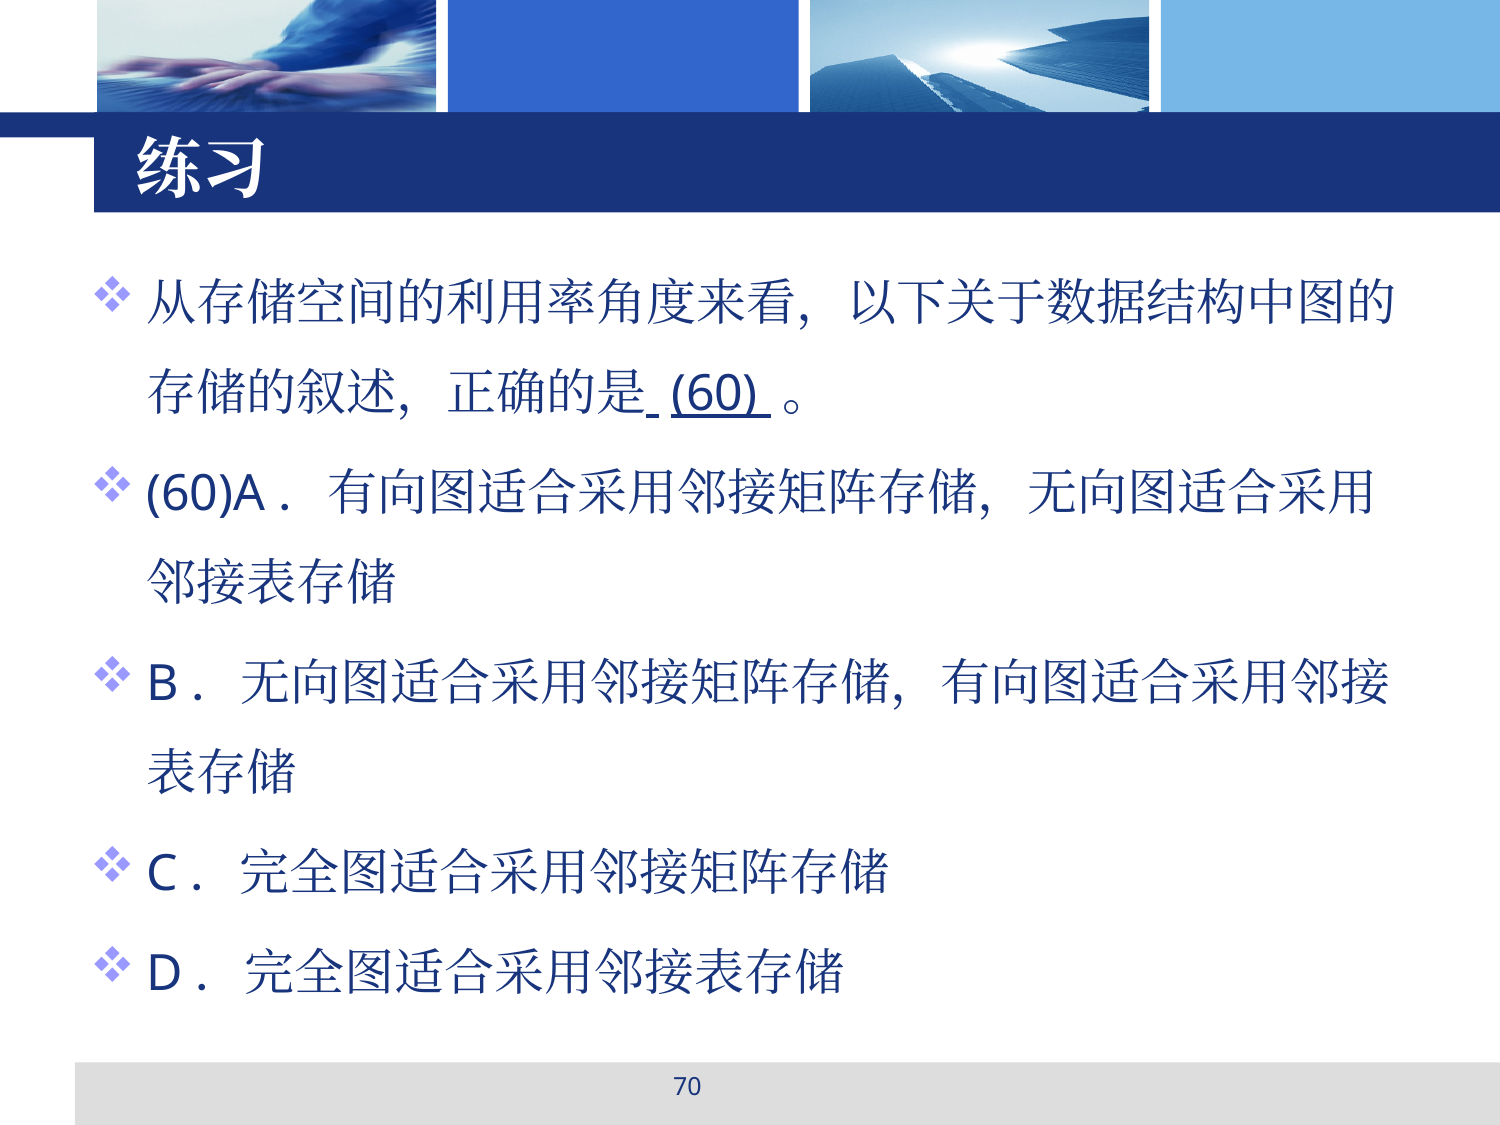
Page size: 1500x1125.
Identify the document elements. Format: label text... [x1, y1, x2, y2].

list 从存储空间的利用率角度来看，以下关于数据结构中图的存储的叙述，正确的是 (60) 。 (60)A．有向图适合采用邻接矩阵存储，无向图适合采用邻接表存储 B．无向图适合采用邻接矩阵存储，有向图适合采用邻接表存储 C．完全图适合采用邻接矩阵存储 D．完全图适合采用邻接表存储 [75, 232, 1425, 1034]
slide_number 70 [512, 1062, 863, 1116]
picture [810, 0, 1150, 112]
title 练习 [120, 120, 1400, 213]
picture [97, 0, 437, 112]
